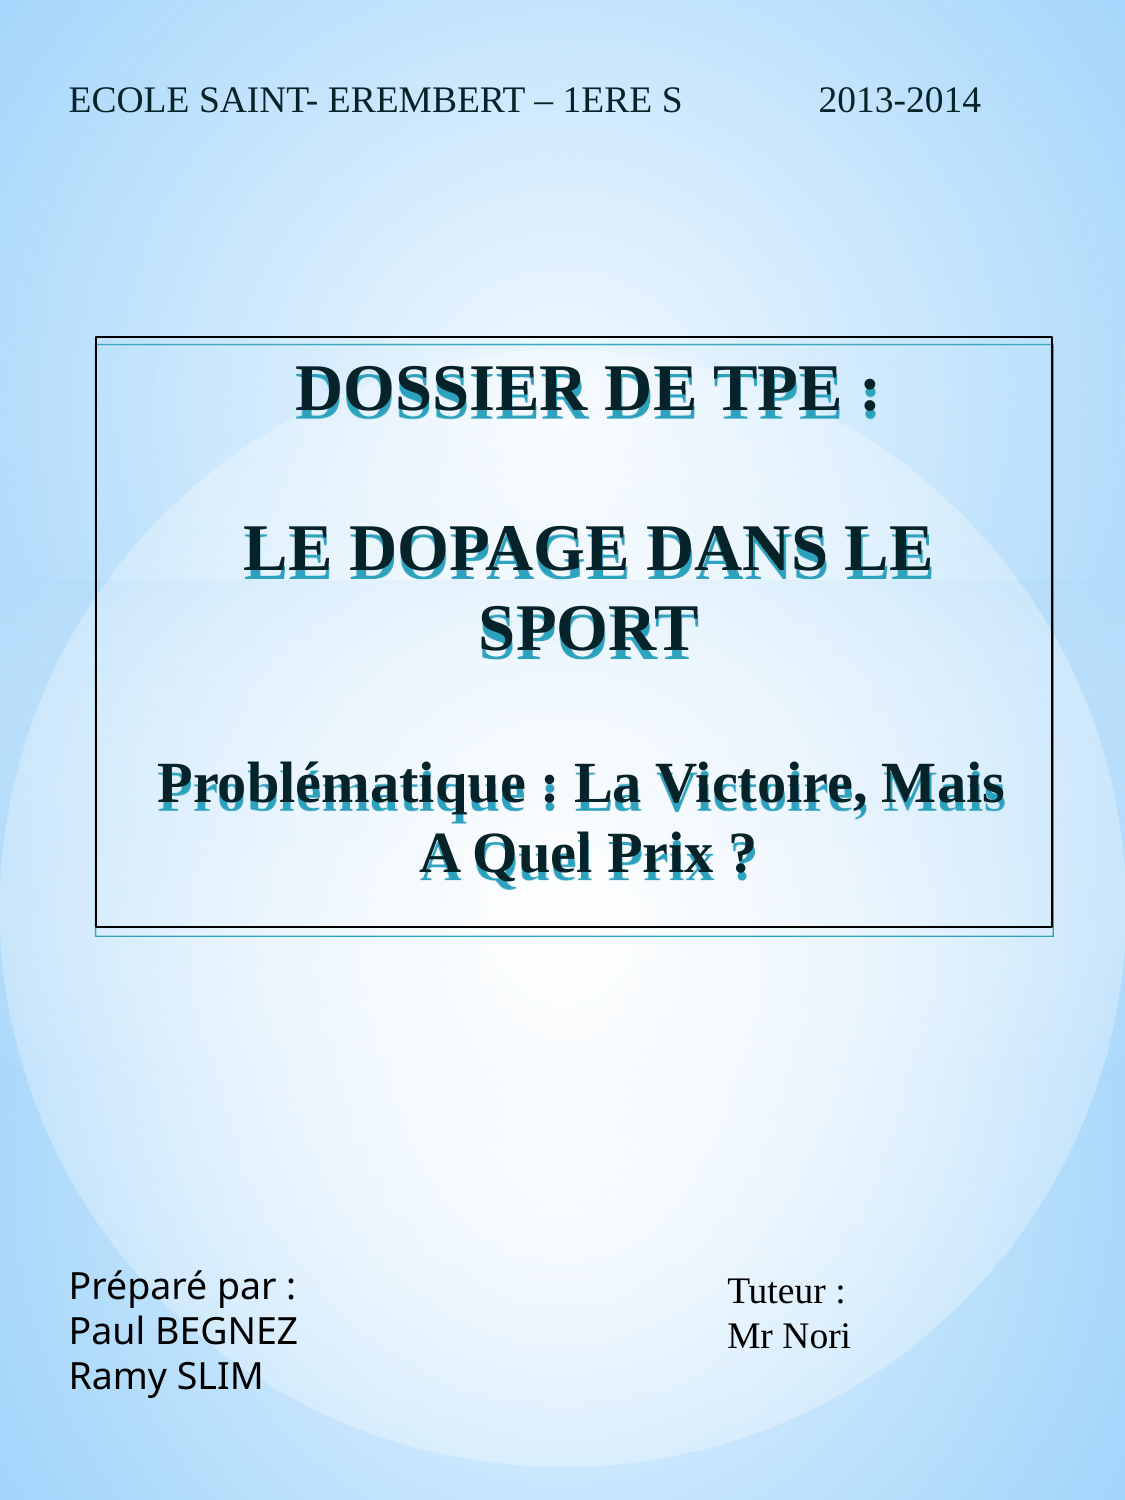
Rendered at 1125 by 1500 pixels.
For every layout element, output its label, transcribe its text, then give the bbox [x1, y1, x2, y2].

text_box Préparé par : Paul BEGNEZ Ramy SLIM [53, 1254, 409, 1450]
title DOSSIER DE TPE : LE DOPAGE DANS LE SPORT Problématique : La Victoire, Mais A Quel Prix ? [95, 336, 1053, 928]
text_box ECOLE SAINT- EREMBERT – 1ERE S 2013-2014 [53, 67, 1094, 128]
text_box Tuteur : Mr Nori [712, 1258, 1067, 1409]
